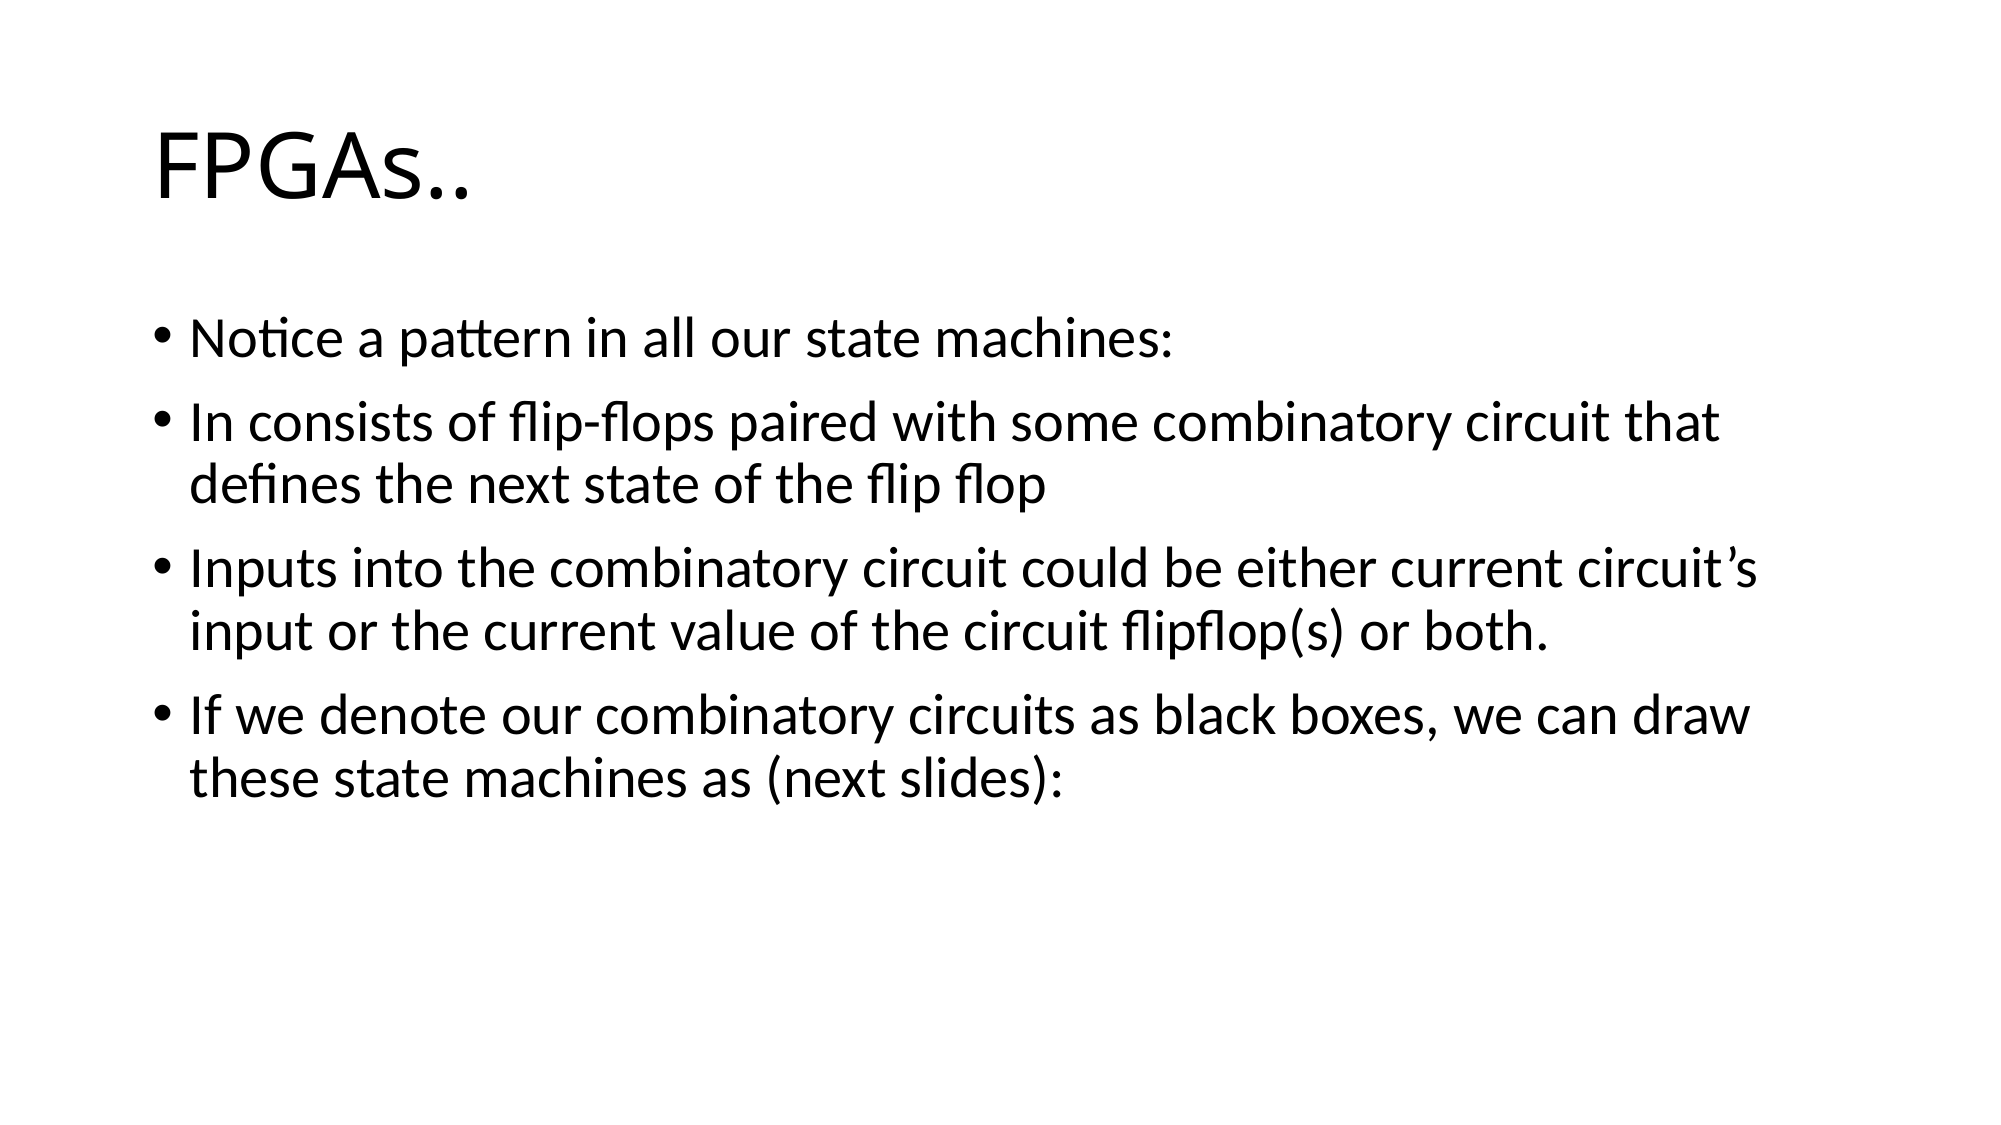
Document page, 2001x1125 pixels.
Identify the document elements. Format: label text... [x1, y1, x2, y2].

title FPGAs.. [137, 59, 1863, 278]
list Notice a pattern in all our state machines: In consists of flip-flops paired with some combinatory circuit that defines the next state of the flip flop Inputs into the combinatory circuit could be either current circuit’s input or the current value of the circuit flipflop(s) or both. If we denote our combinatory circuits as black boxes, we can draw these state machines as (next slides): [137, 299, 1863, 1014]
